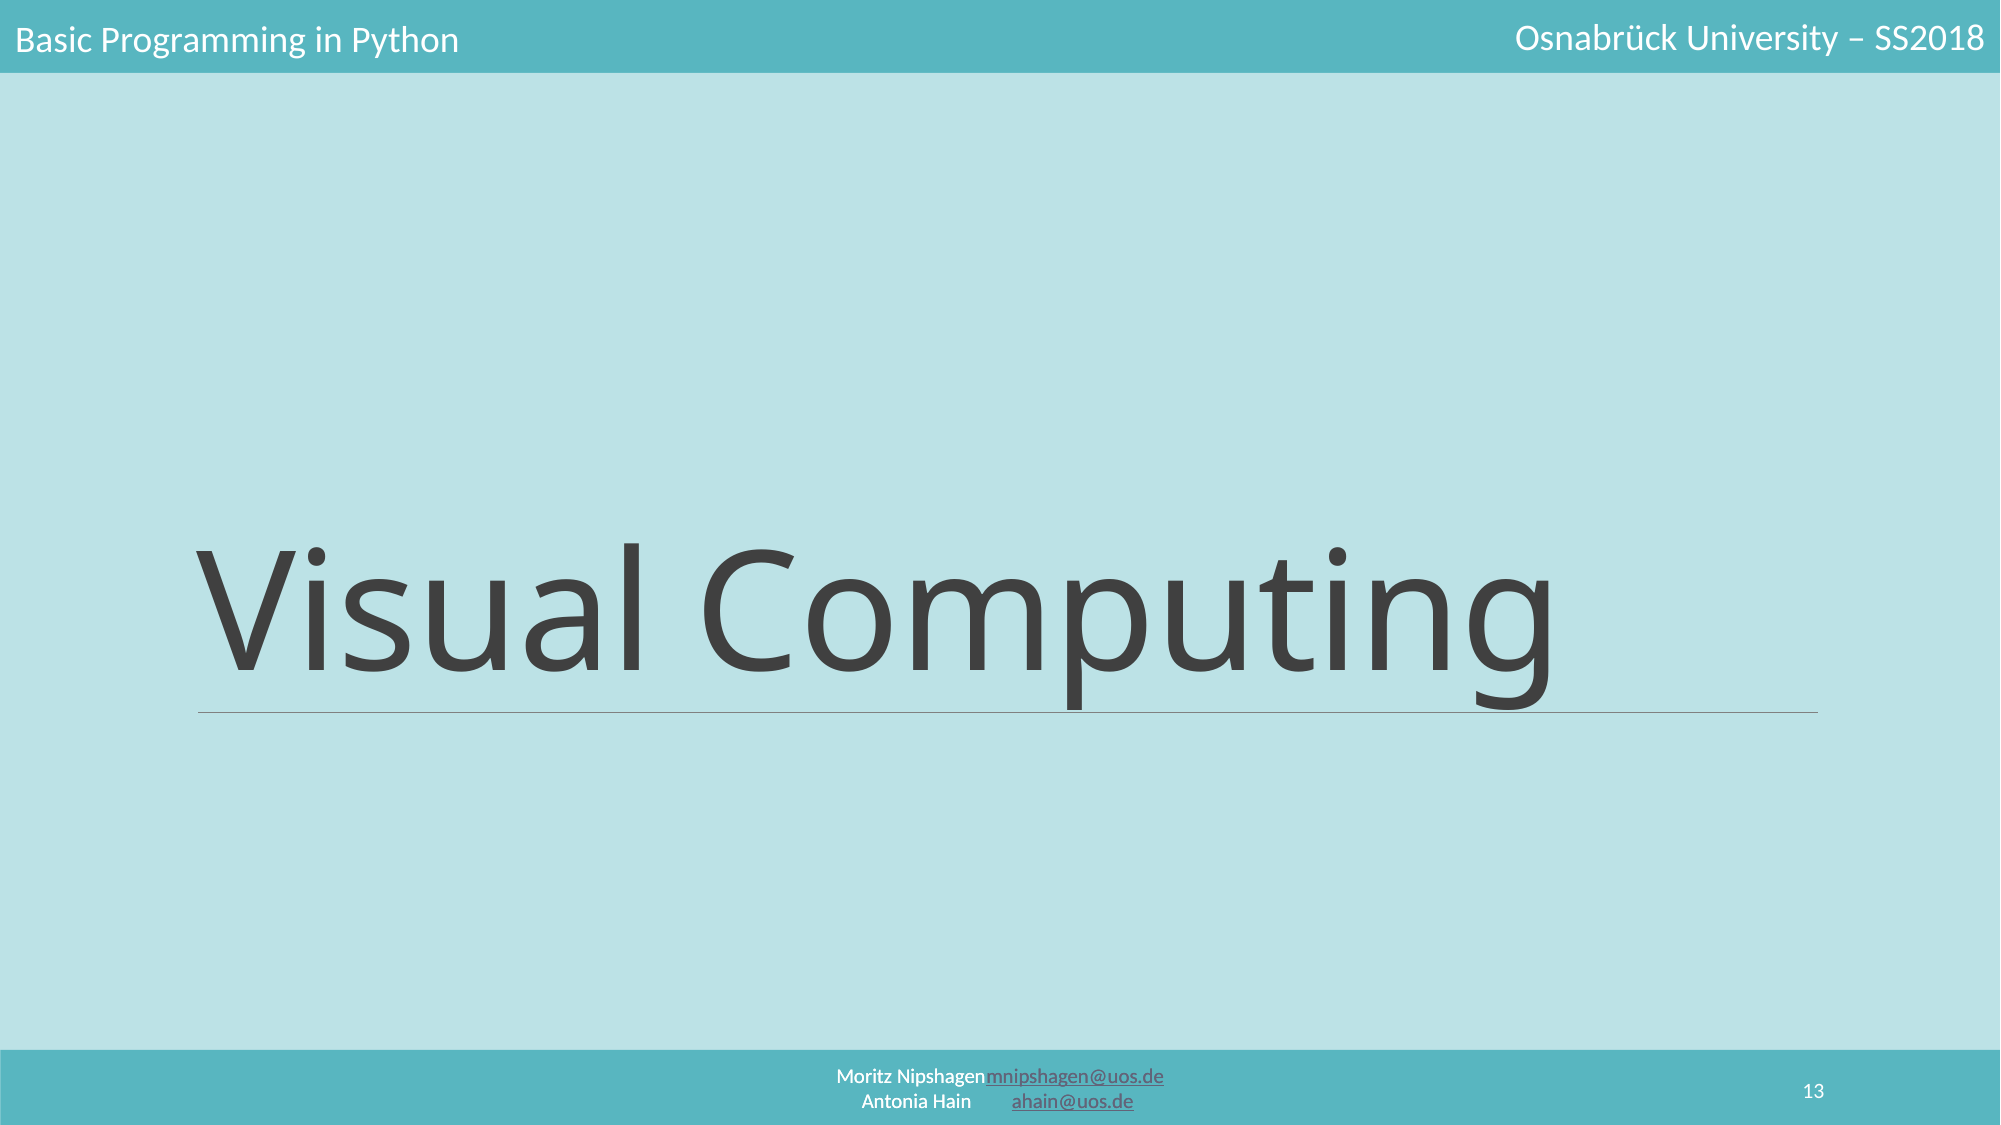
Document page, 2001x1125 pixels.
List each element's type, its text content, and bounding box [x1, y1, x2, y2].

title Visual Computing [181, 206, 1830, 713]
slide_number 13 [1624, 1059, 1840, 1120]
